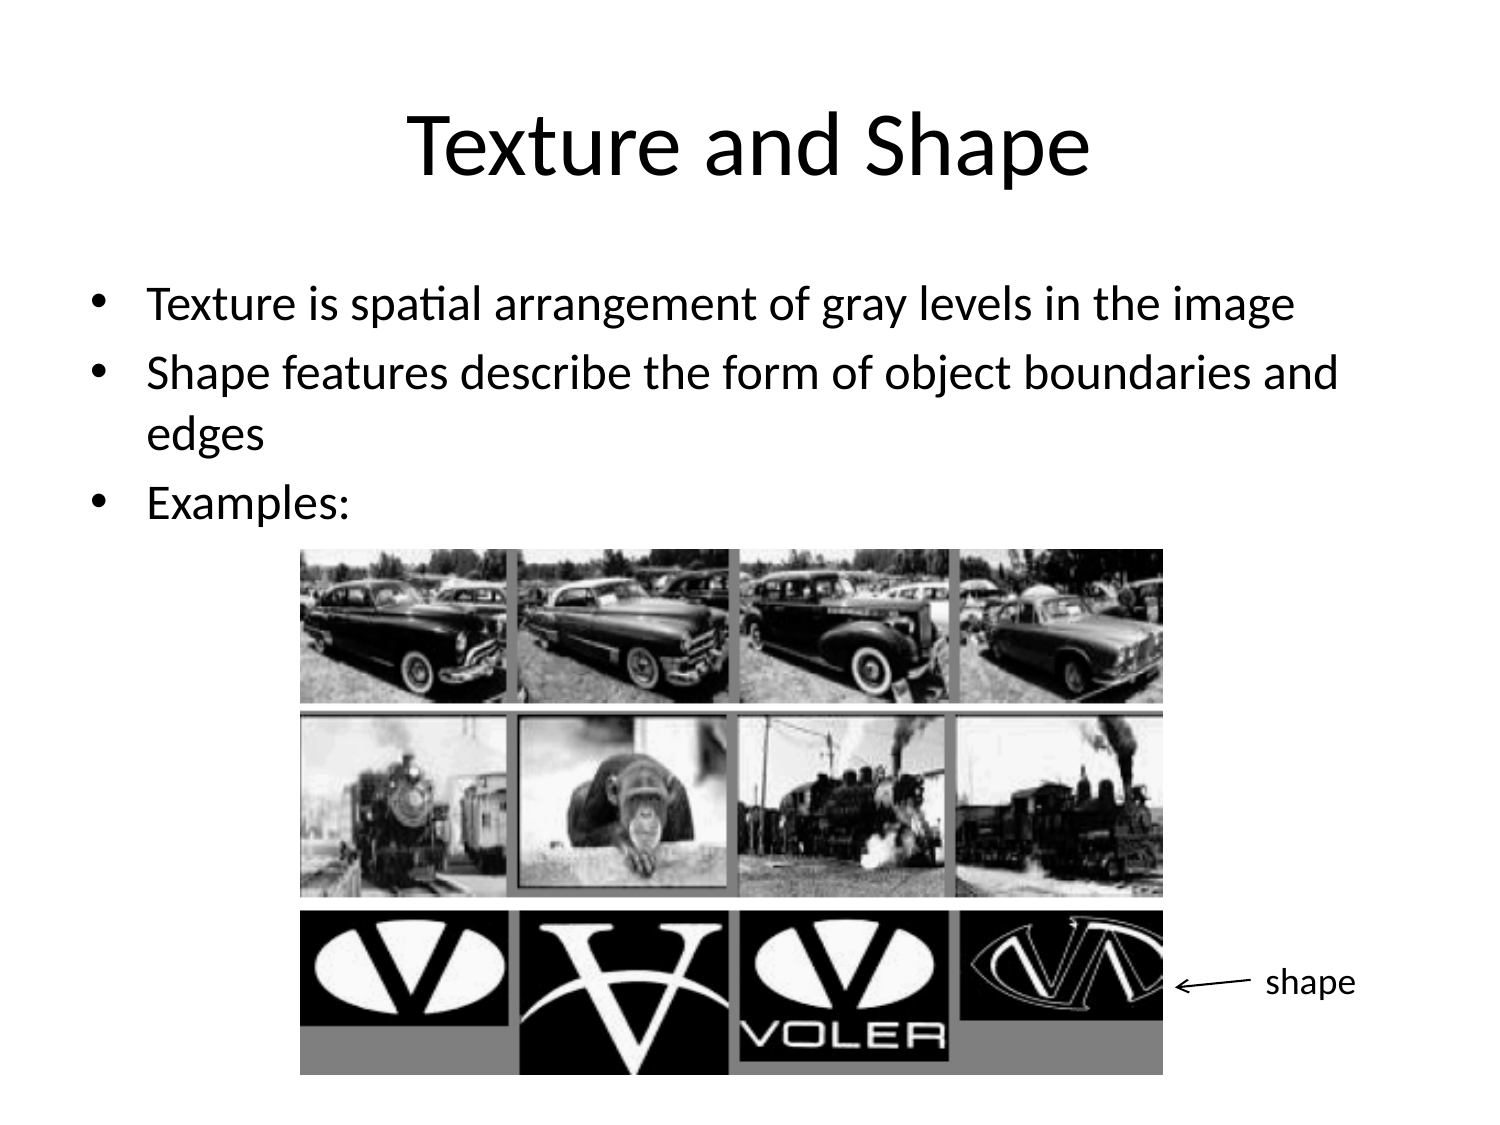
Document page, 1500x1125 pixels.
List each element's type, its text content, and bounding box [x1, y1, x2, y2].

text_box shape [1250, 949, 1372, 1010]
title Texture and Shape [75, 45, 1425, 233]
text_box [1174, 979, 1251, 988]
picture [299, 549, 1163, 1076]
list Texture is spatial arrangement of gray levels in the image Shape features describe the form of object boundaries and edges Examples: [75, 262, 1425, 1005]
